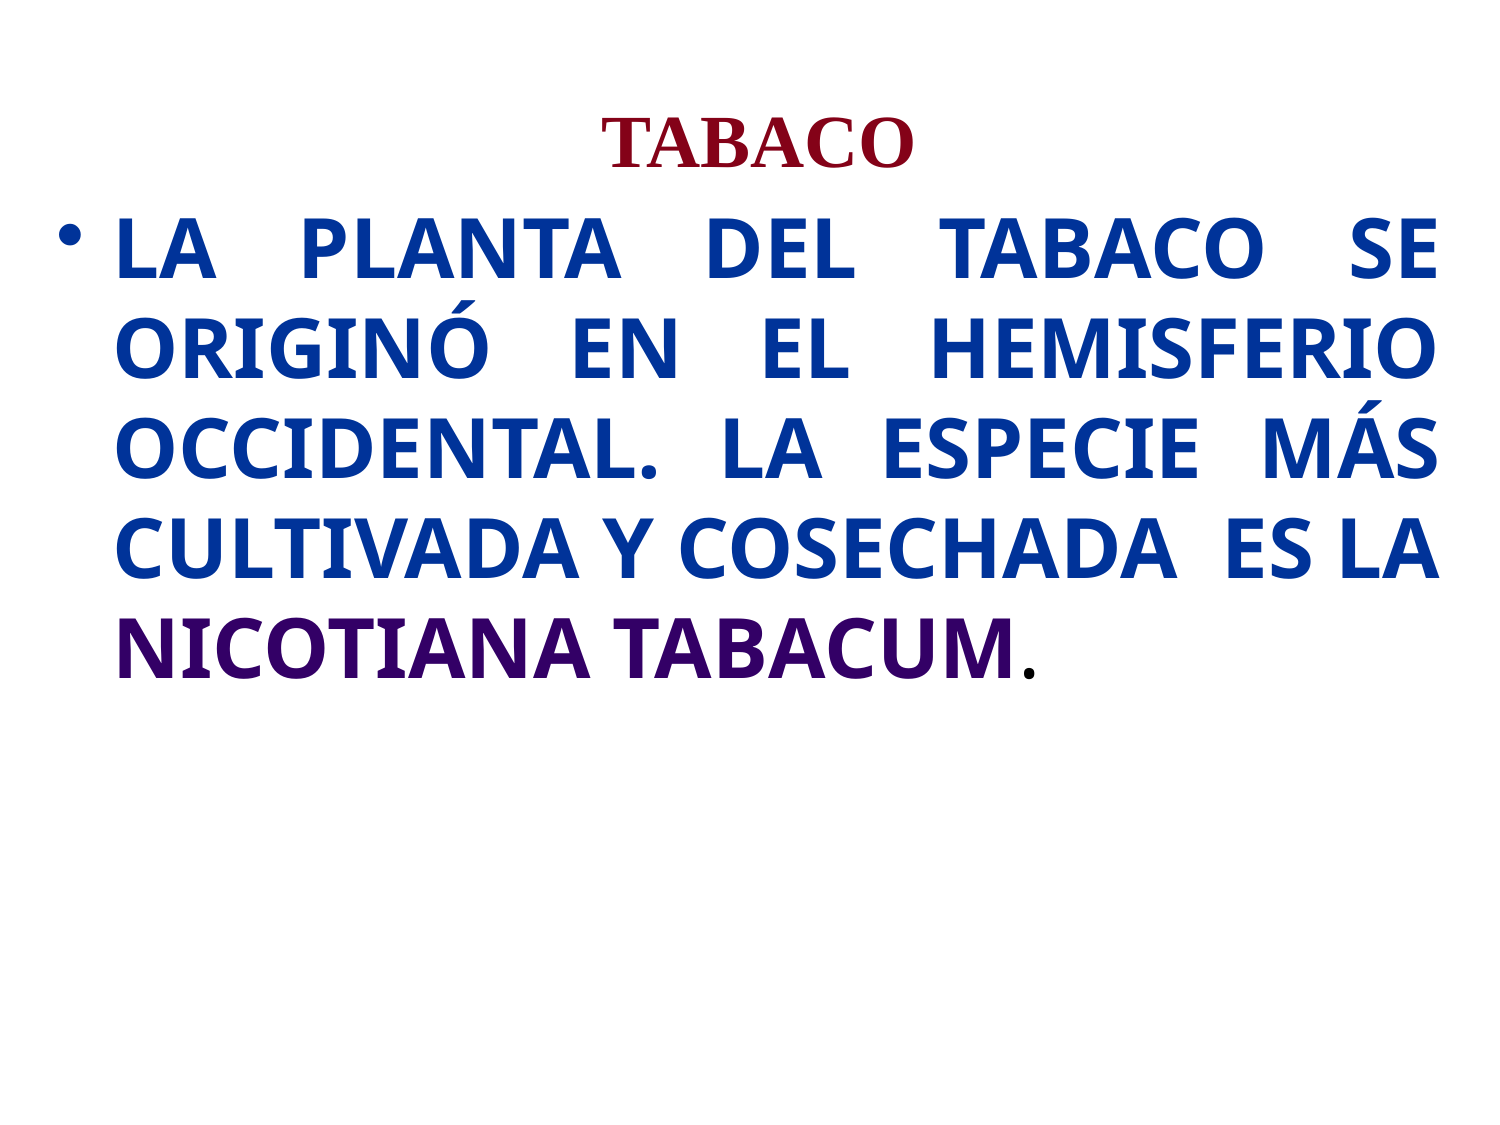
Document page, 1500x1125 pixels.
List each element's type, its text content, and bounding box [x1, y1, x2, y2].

title TABACO [112, 99, 1388, 175]
list LA PLANTA DEL TABACO SE ORIGINÓ EN EL HEMISFERIO OCCIDENTAL. LA ESPECIE MÁS CULTIVADA Y COSECHADA ES LA NICOTIANA TABACUM. [41, 187, 1457, 882]
